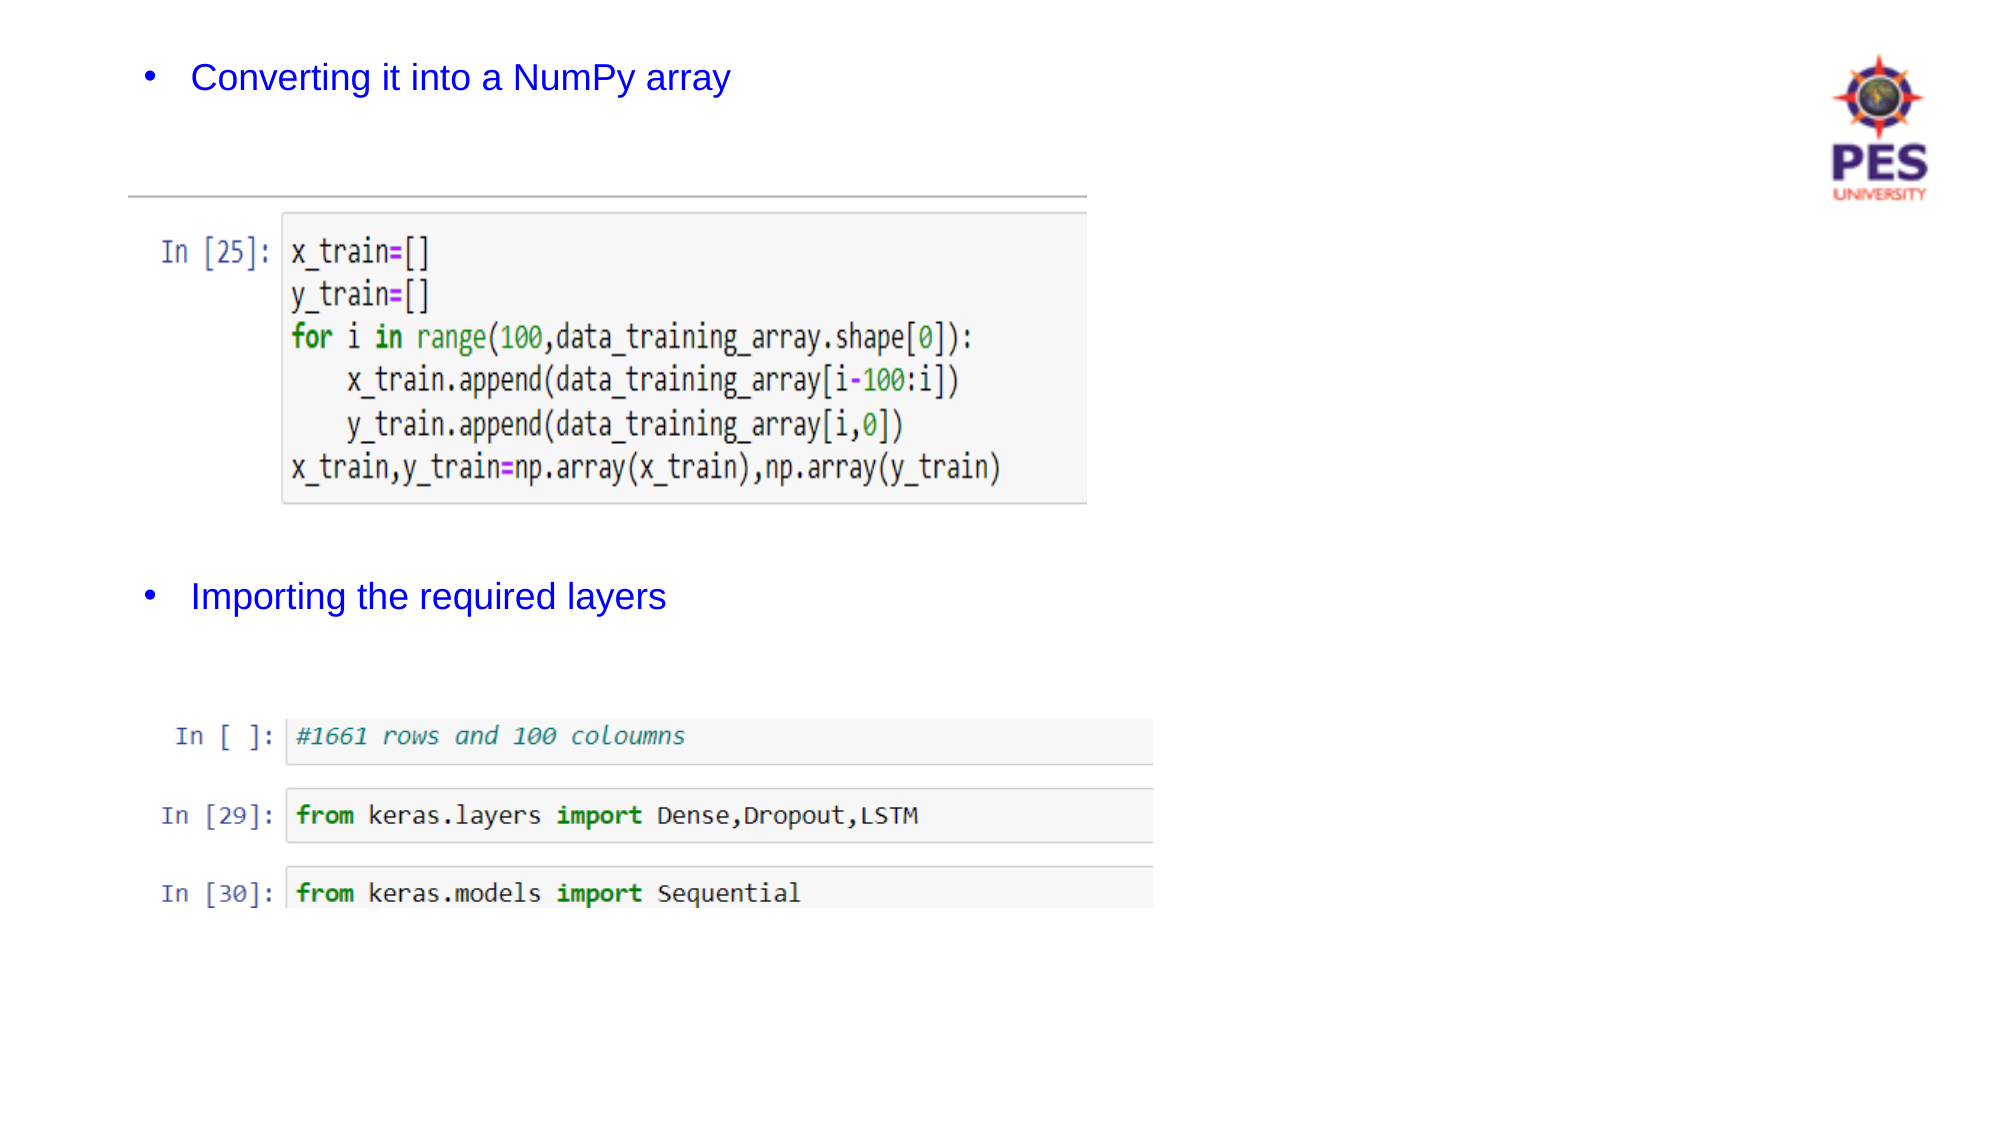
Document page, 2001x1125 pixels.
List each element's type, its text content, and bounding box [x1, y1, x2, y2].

picture [128, 190, 1087, 509]
text_box Importing the required layers [128, 564, 1129, 625]
picture [1827, 49, 1938, 213]
text_box Converting it into a NumPy array [128, 45, 1129, 106]
picture [128, 719, 1153, 908]
